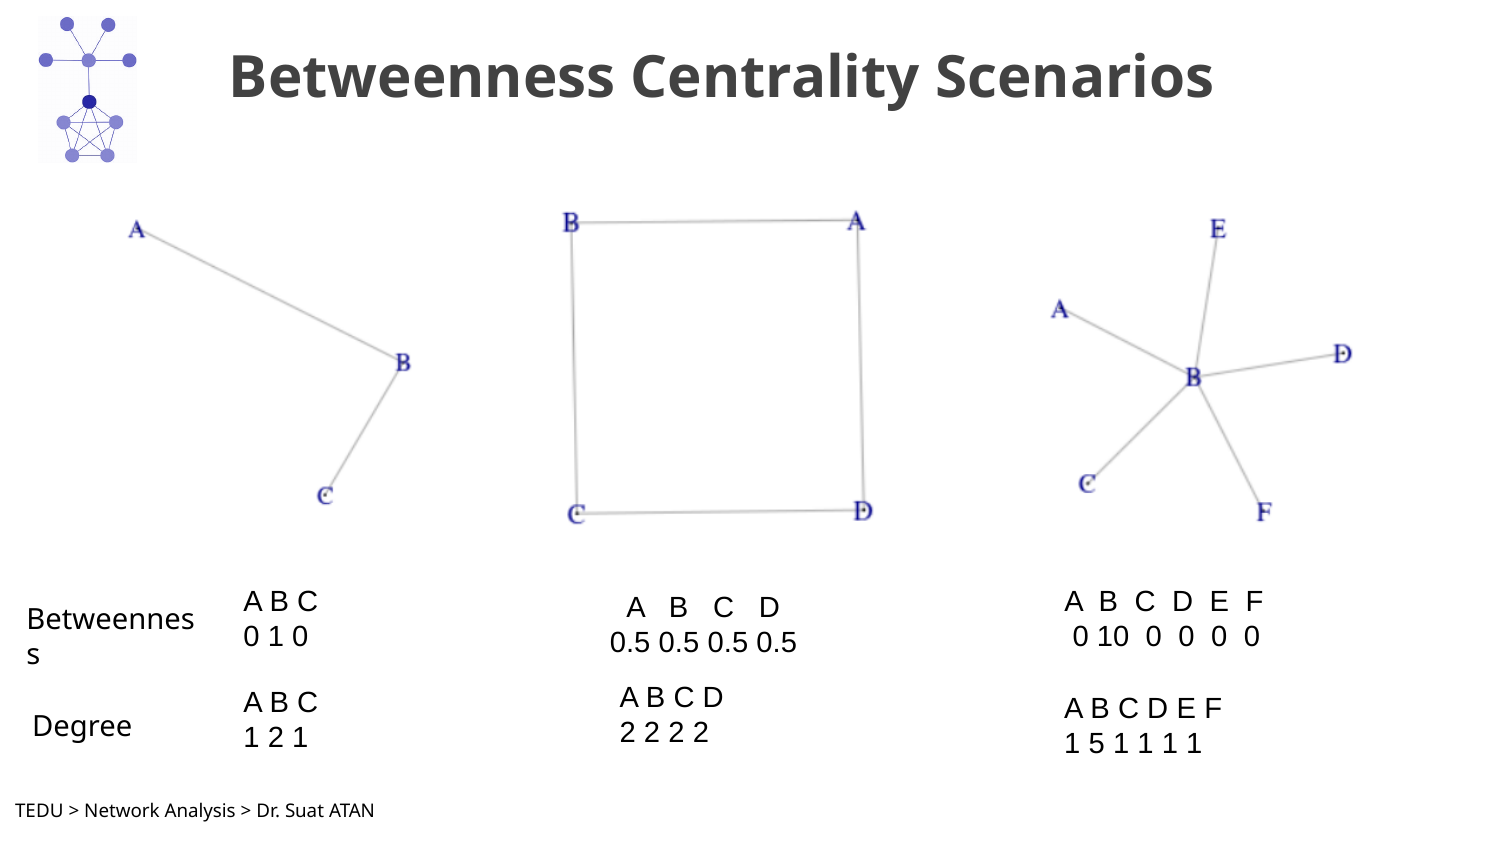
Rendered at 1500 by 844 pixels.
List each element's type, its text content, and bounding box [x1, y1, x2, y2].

text_box A B C 0 1 0 [228, 567, 411, 668]
text_box A B C 1 2 1 [228, 668, 411, 769]
text_box A B C D 2 2 2 2 [604, 663, 827, 764]
picture [1033, 200, 1378, 545]
text_box Degree [17, 691, 229, 757]
text_box A B C D E F 0 10 0 0 0 0 [1049, 567, 1332, 668]
text_box Betweenness [11, 585, 223, 685]
text_box A B C D 0.5 0.5 0.5 0.5 [594, 573, 857, 674]
text_box A B C D E F 1 5 1 1 1 1 [1049, 674, 1248, 775]
picture [109, 202, 422, 518]
picture [38, 16, 137, 163]
title Betweenness Centrality Scenarios [213, 24, 1368, 189]
picture [533, 202, 897, 543]
